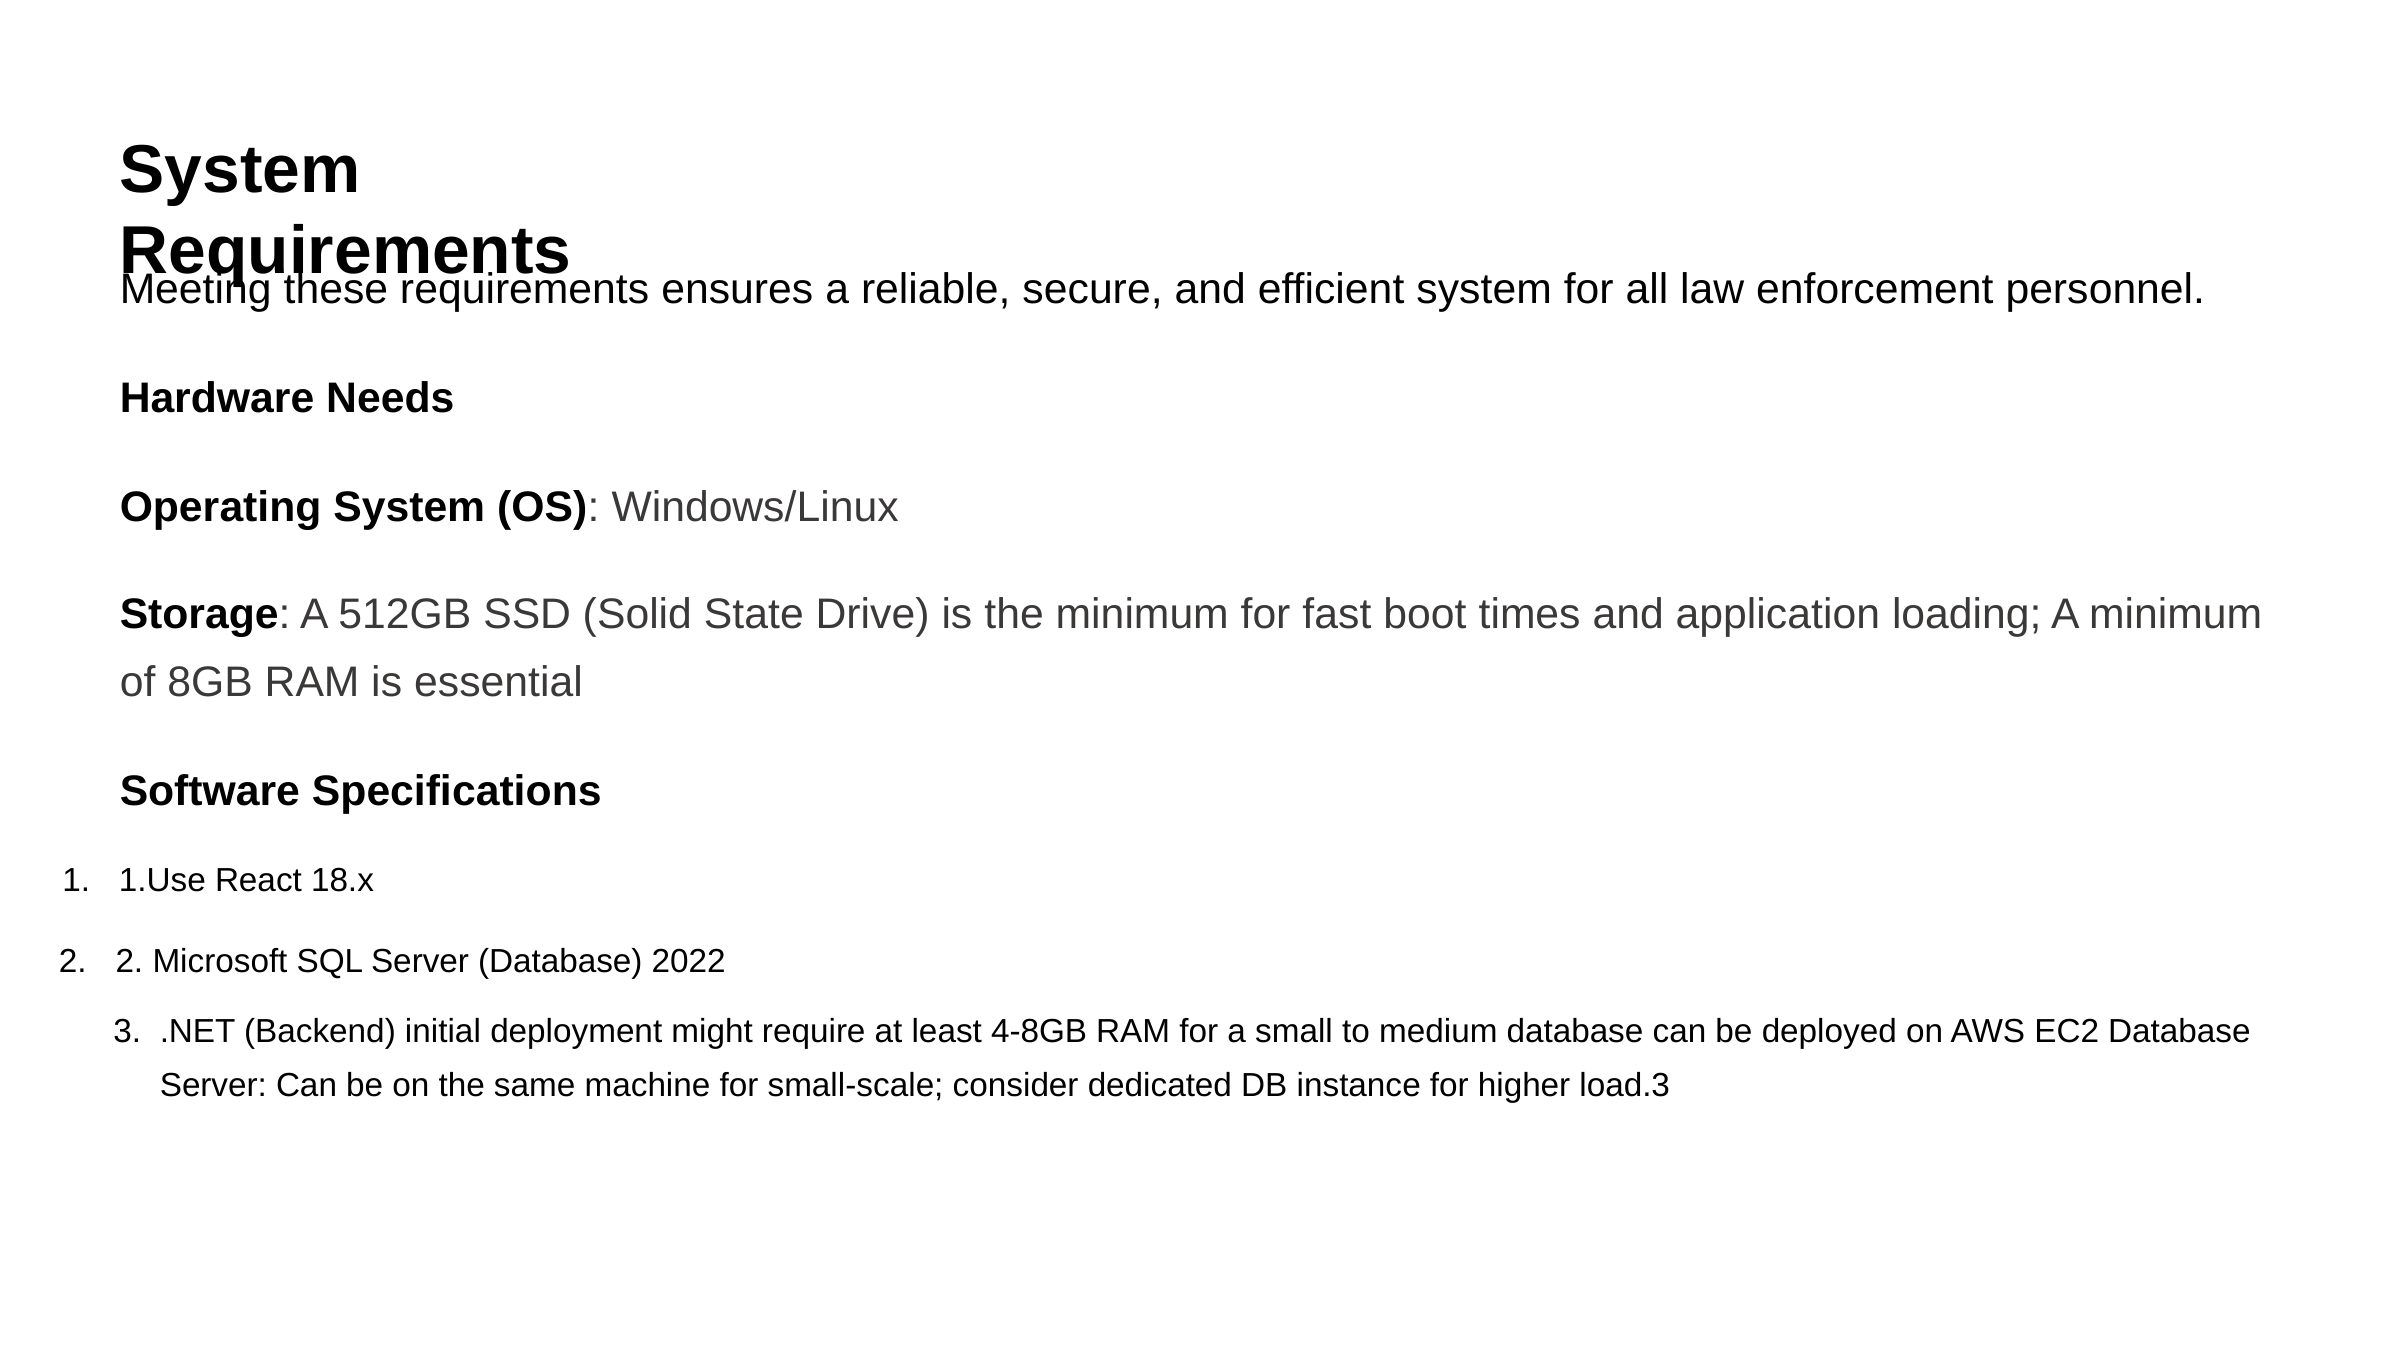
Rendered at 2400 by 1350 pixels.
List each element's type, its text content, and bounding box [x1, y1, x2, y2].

list Meeting these requirements ensures a reliable, secure, and efficient system for all law enforcement personnel. Hardware Needs Operating System (OS): Windows/Linux Storage: A 512GB SSD (Solid State Drive) is the minimum for fast boot times and application loading; A minimum of 8GB RAM is essential Software Specifications 1.Use React 18.x 2. Microsoft SQL Server (Database) 2022 .NET (Backend) initial deployment might require at least 4-8GB RAM for a small to medium database can be deployed on AWS EC2 Database Server: Can be on the same machine for small-scale; consider dedicated DB instance for higher load.3 [56, 241, 2277, 1172]
title System Requirements [117, 122, 831, 241]
